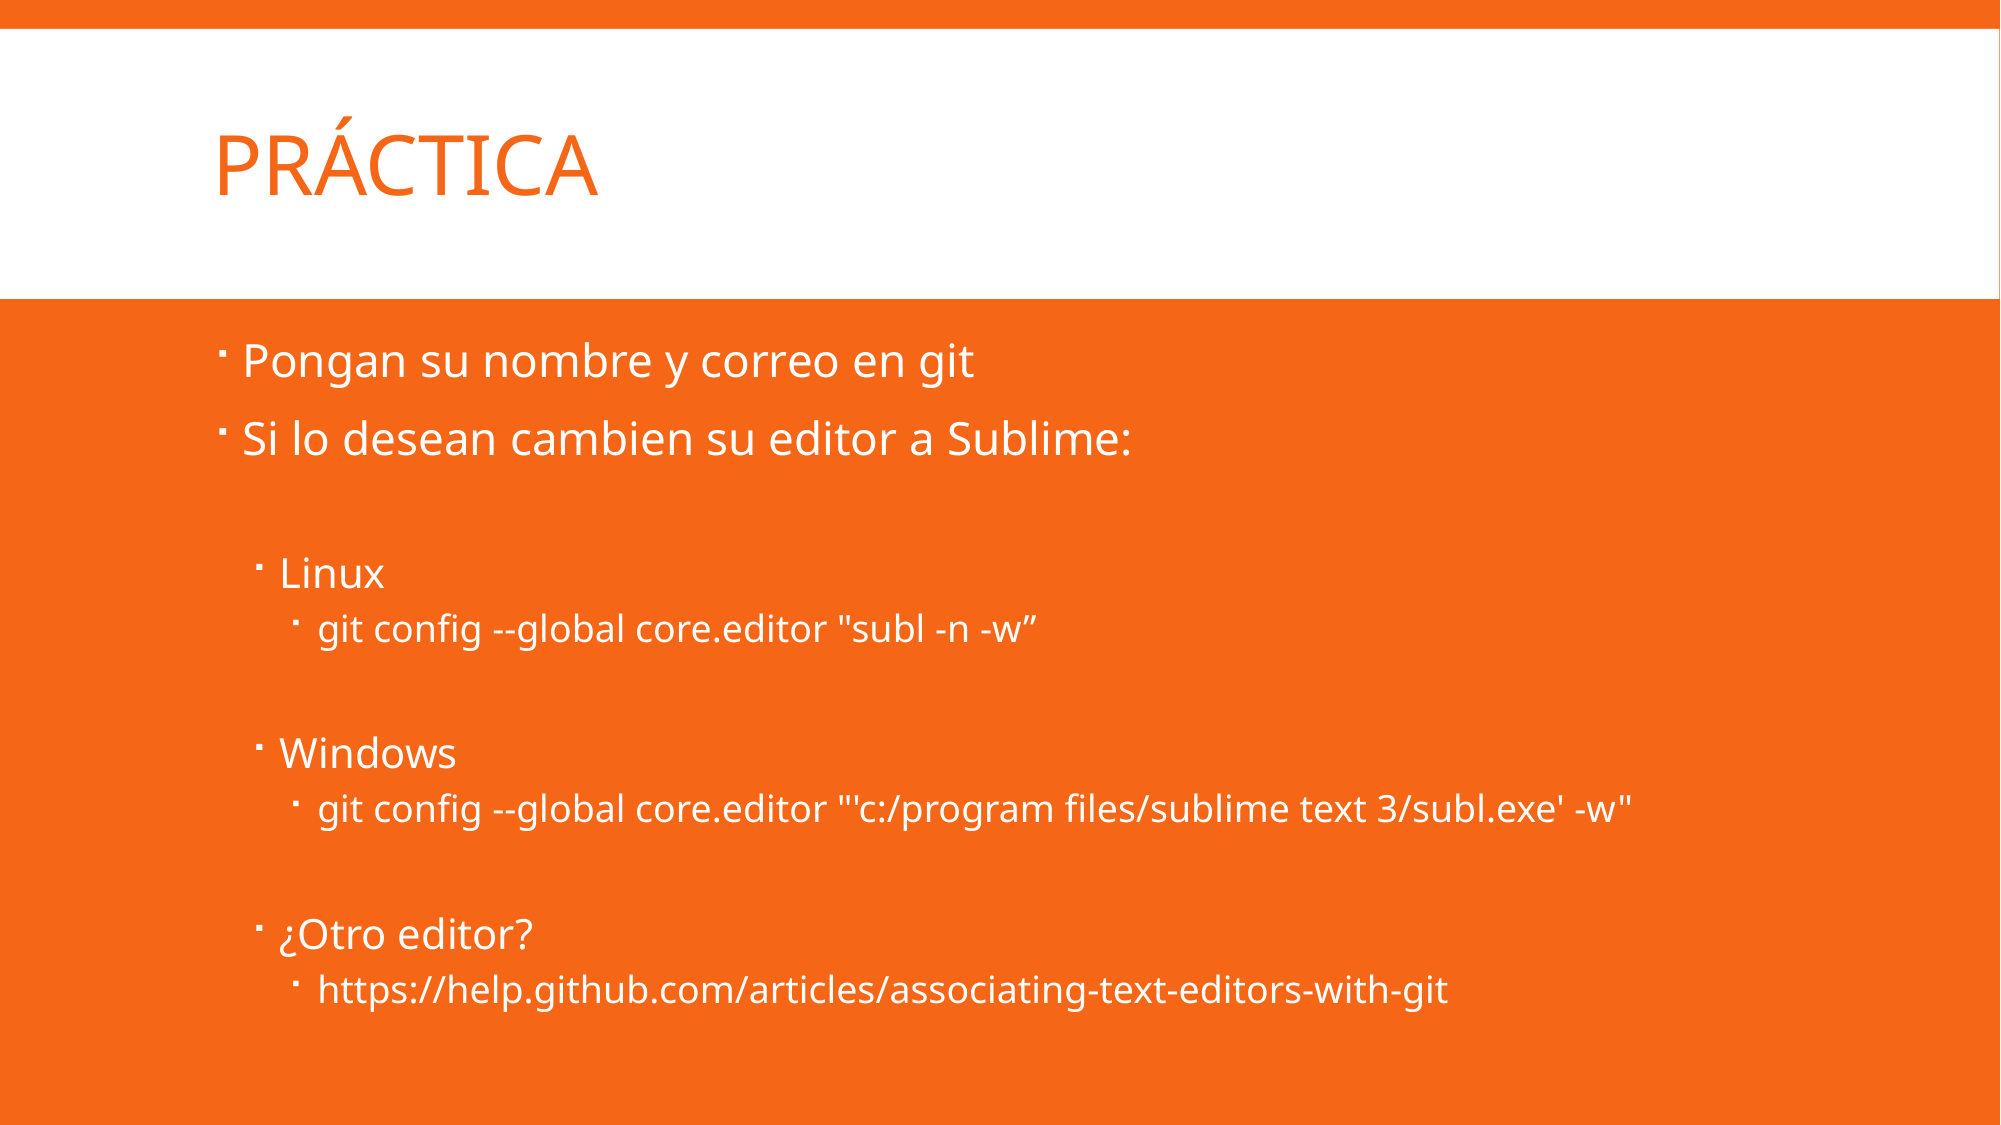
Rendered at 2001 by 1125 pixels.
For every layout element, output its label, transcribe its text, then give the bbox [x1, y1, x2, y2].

list Pongan su nombre y correo en git Si lo desean cambien su editor a Sublime: Linux git config --global core.editor "subl -n -w” Windows git config --global core.editor "'c:/program files/sublime text 3/subl.exe' -w" ¿Otro editor? https://help.github.com/articles/associating-text-editors-with-git [197, 329, 1803, 1020]
title Práctica [197, 46, 1803, 295]
